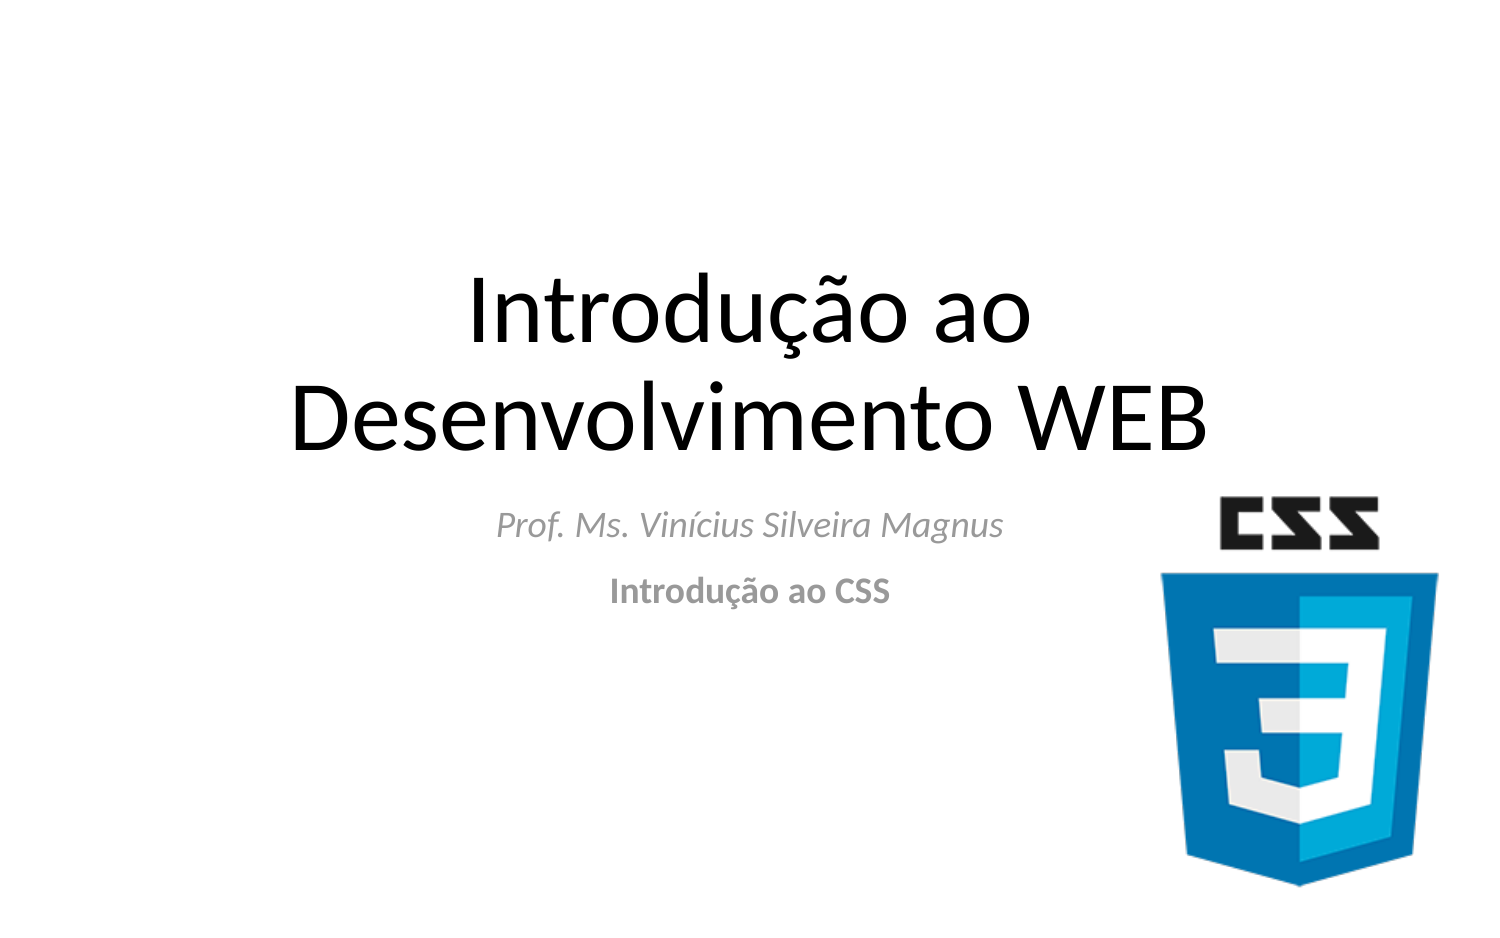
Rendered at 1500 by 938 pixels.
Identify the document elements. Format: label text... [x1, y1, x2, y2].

subtitle Prof. Ms. Vinícius Silveira Magnus Introdução ao CSS [187, 492, 1098, 719]
title Introdução ao Desenvolvimento WEB [187, 153, 1313, 480]
picture [1100, 492, 1500, 893]
